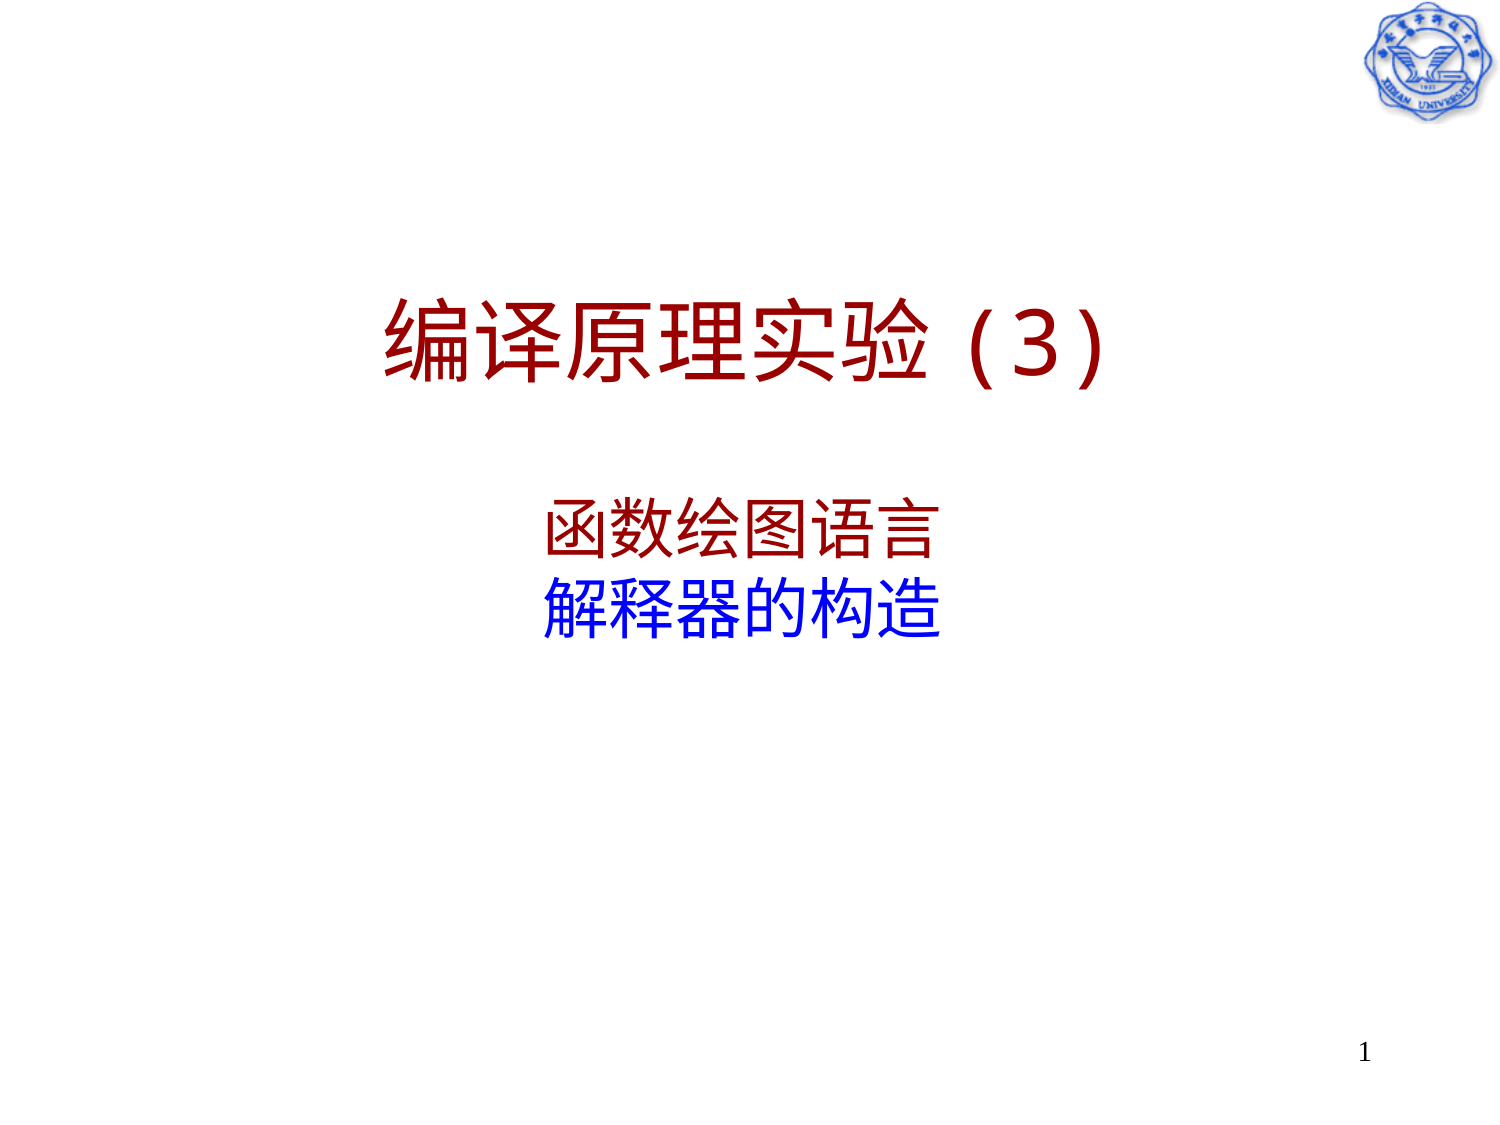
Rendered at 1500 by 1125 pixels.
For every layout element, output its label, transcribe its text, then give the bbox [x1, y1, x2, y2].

slide_number 1 [1074, 1025, 1388, 1100]
text_box 函数绘图语言 解释器的构造 [120, 479, 1365, 655]
picture [1362, 0, 1500, 124]
title 编译原理实验(3) [112, 245, 1388, 433]
